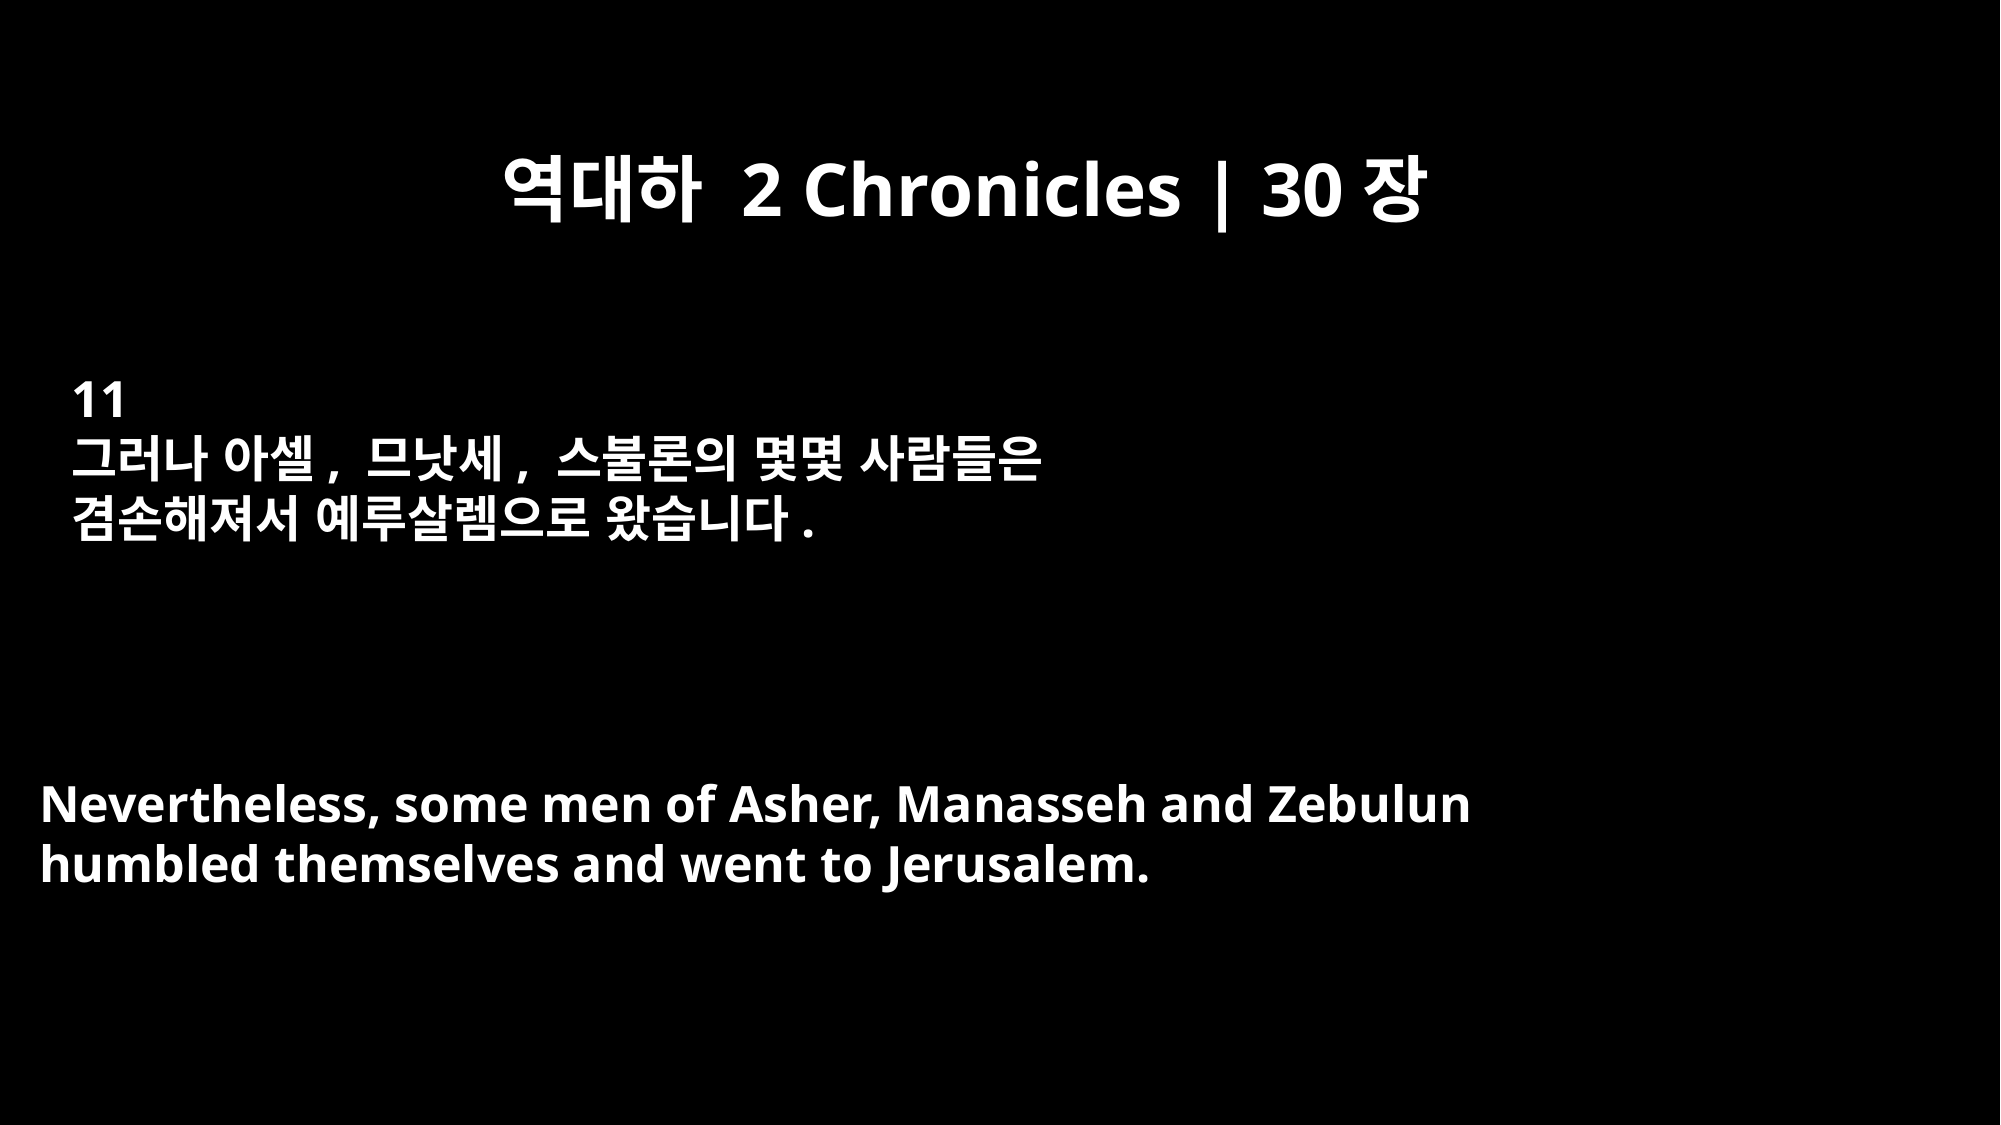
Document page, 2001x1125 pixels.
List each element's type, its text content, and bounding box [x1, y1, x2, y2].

text_box Nevertheless, some men of Asher, Manasseh and Zebulun humbled themselves and went to Jerusalem. [24, 764, 1488, 900]
text_box 역대하 2 Chronicles | 30장 [487, 136, 1445, 239]
text_box 11 그러나 아셀, 므낫세, 스불론의 몇몇 사람들은 겸손해져서 예루살렘으로 왔습니다. [56, 359, 1059, 555]
